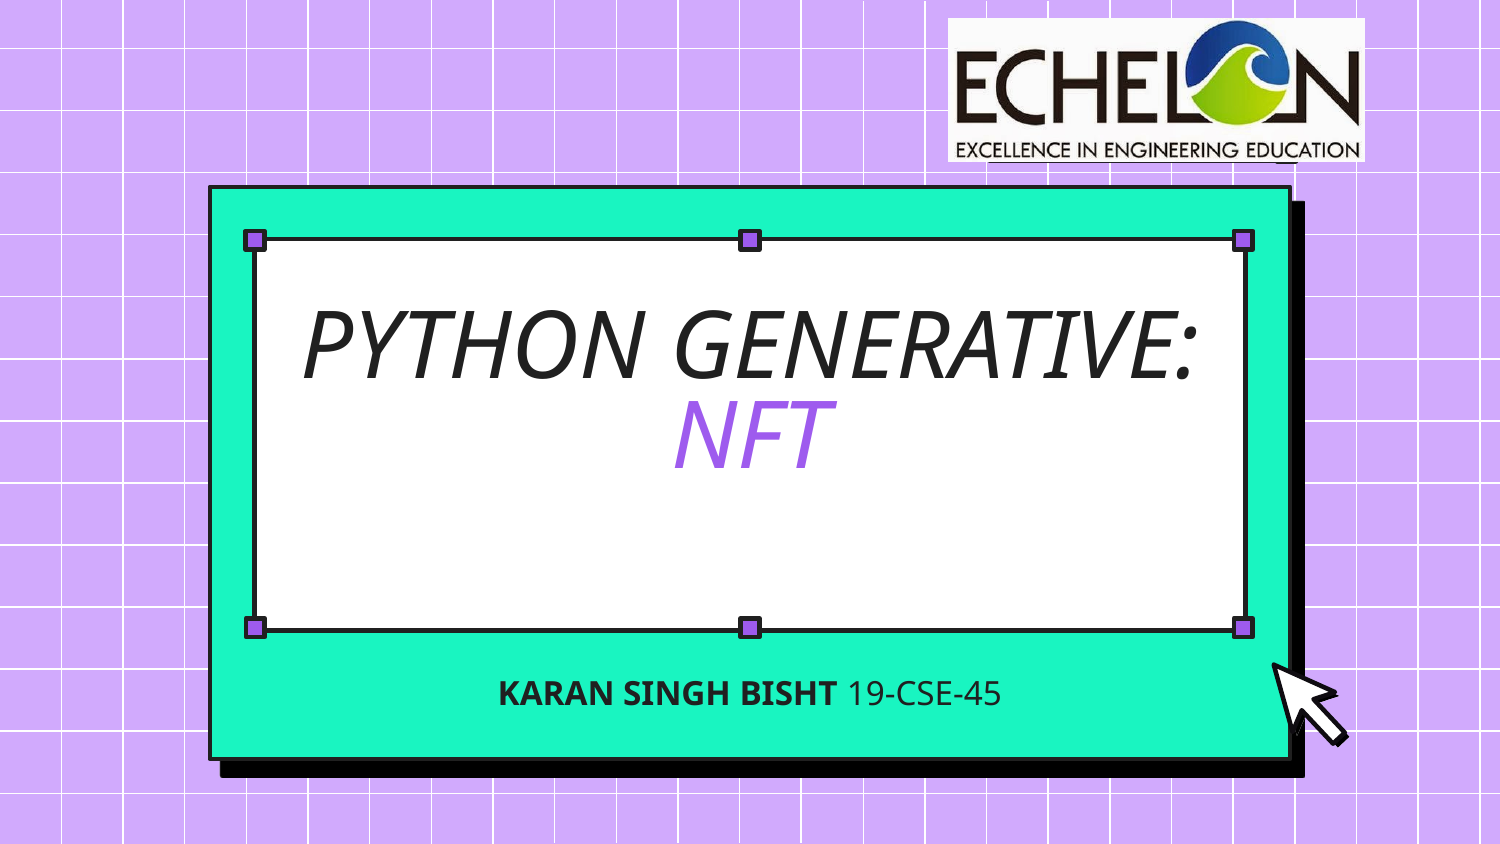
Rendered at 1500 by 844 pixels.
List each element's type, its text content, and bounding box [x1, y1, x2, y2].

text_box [1271, 662, 1348, 747]
title PYTHON GENERATIVE: NFT [275, 291, 1225, 592]
picture [948, 18, 1366, 162]
subtitle KARAN SINGH BISHT 19-CSE-45 [275, 657, 1225, 722]
